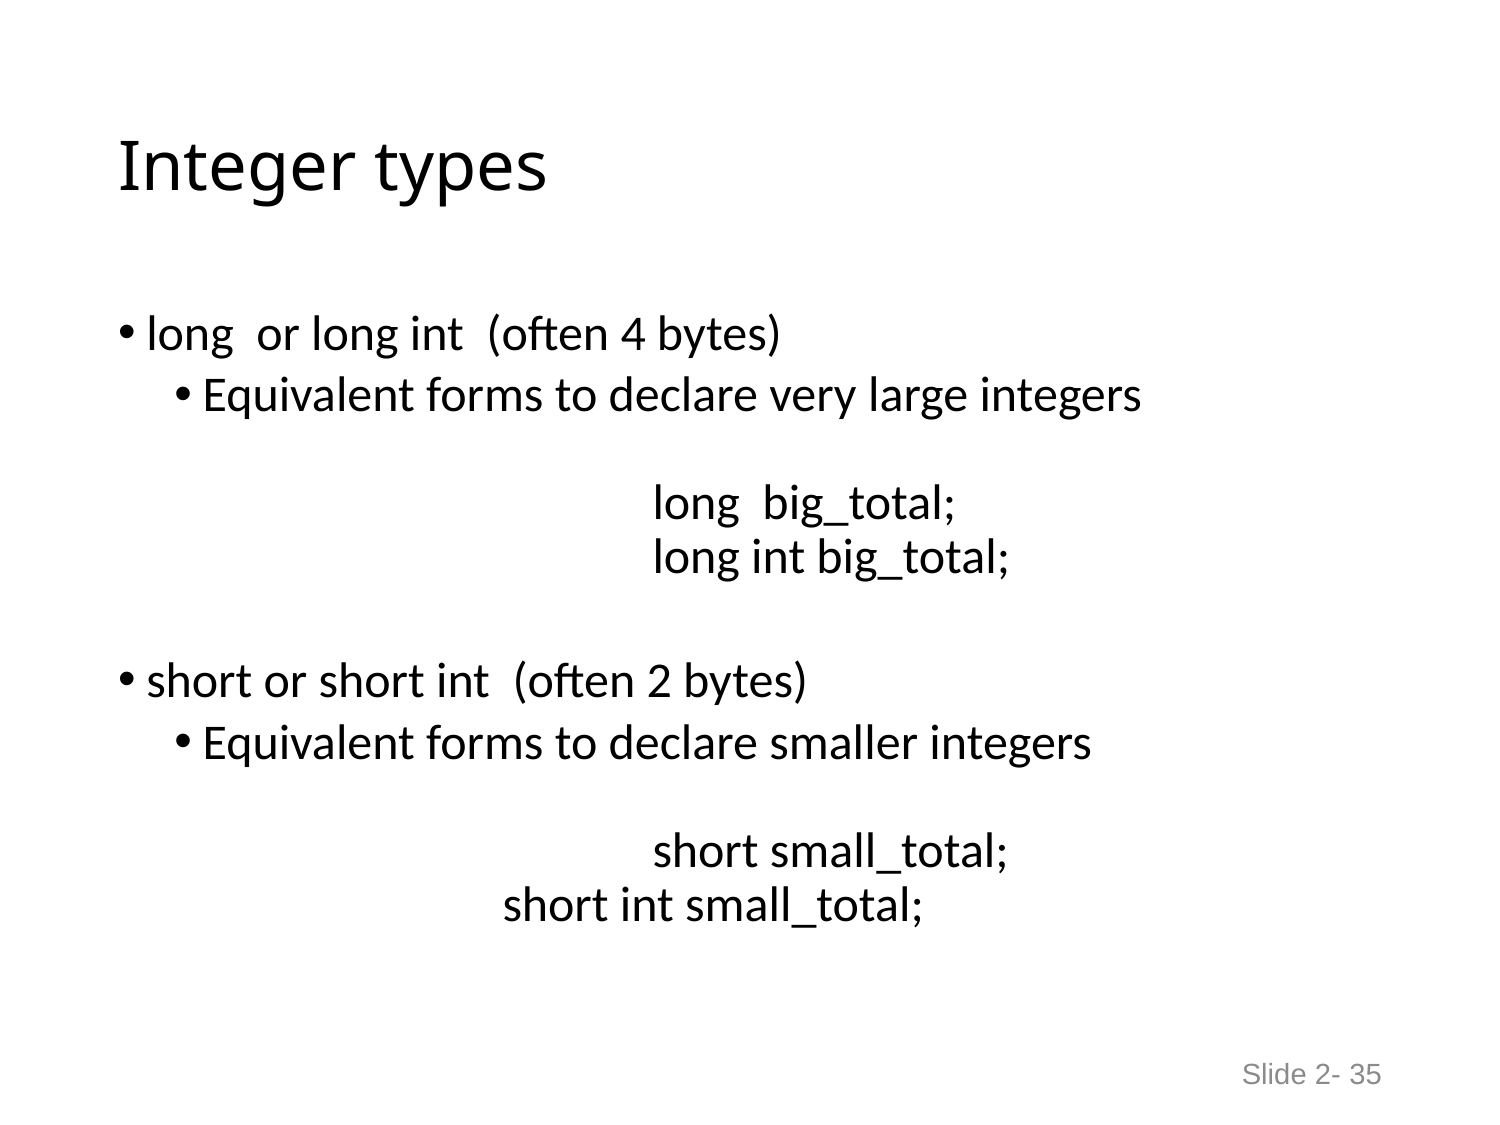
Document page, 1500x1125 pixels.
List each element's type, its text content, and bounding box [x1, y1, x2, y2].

title Integer types [103, 59, 1397, 278]
slide_number Slide 2- 35 [1059, 1042, 1397, 1103]
list long or long int (often 4 bytes) Equivalent forms to declare very large integers long big_total; long int big_total; short or short int (often 2 bytes) Equivalent forms to declare smaller integers short small_total; short int small_total; [103, 299, 1397, 1014]
